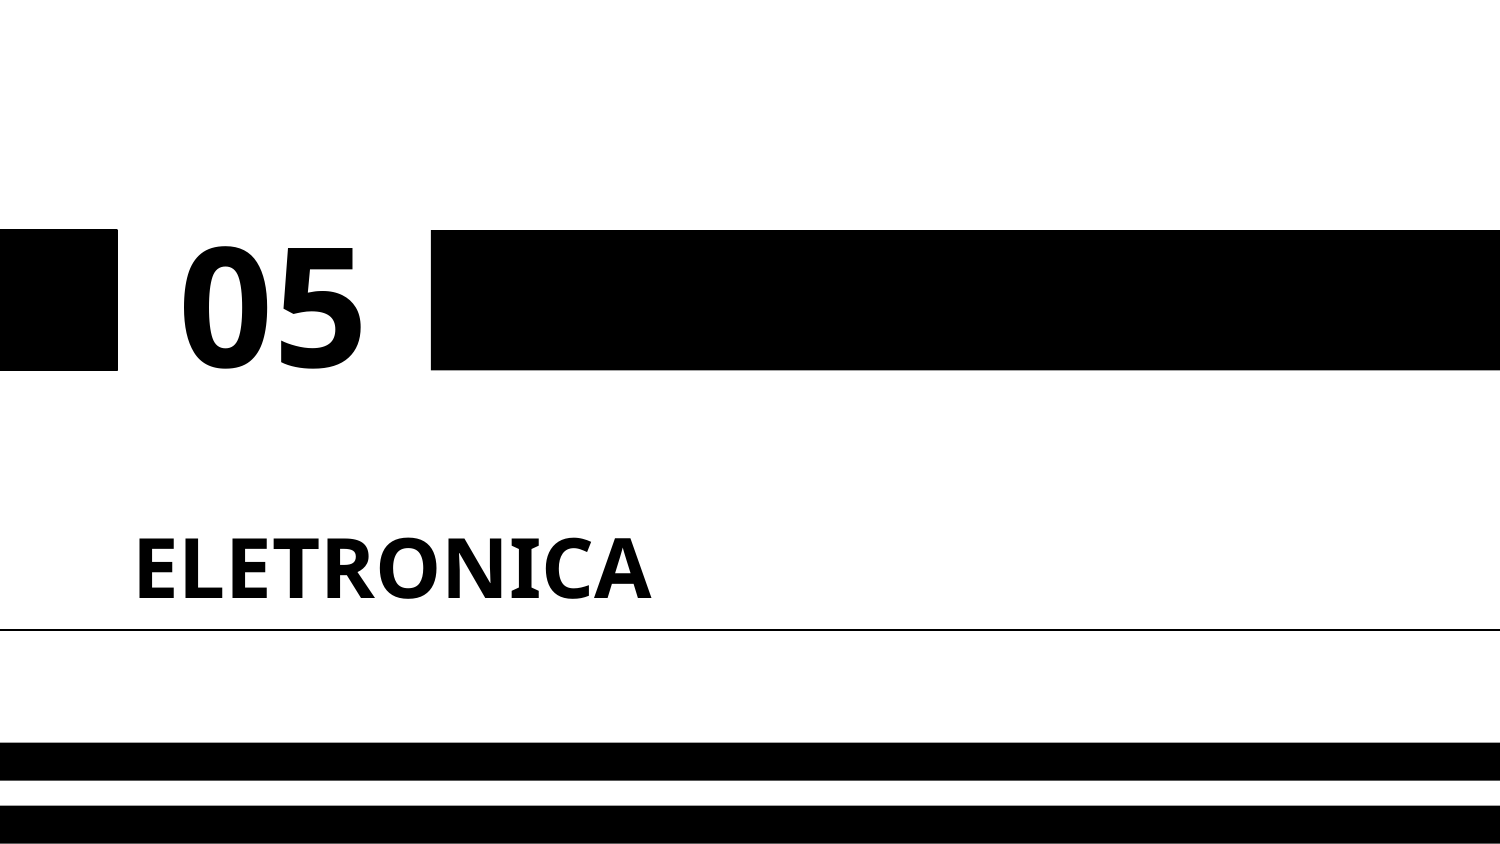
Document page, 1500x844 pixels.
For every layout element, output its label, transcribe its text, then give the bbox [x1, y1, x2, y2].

title ELETRONICA [116, 491, 1000, 629]
title 05 [116, 216, 431, 385]
text_box [0, 230, 117, 371]
text_box [430, 230, 1500, 371]
